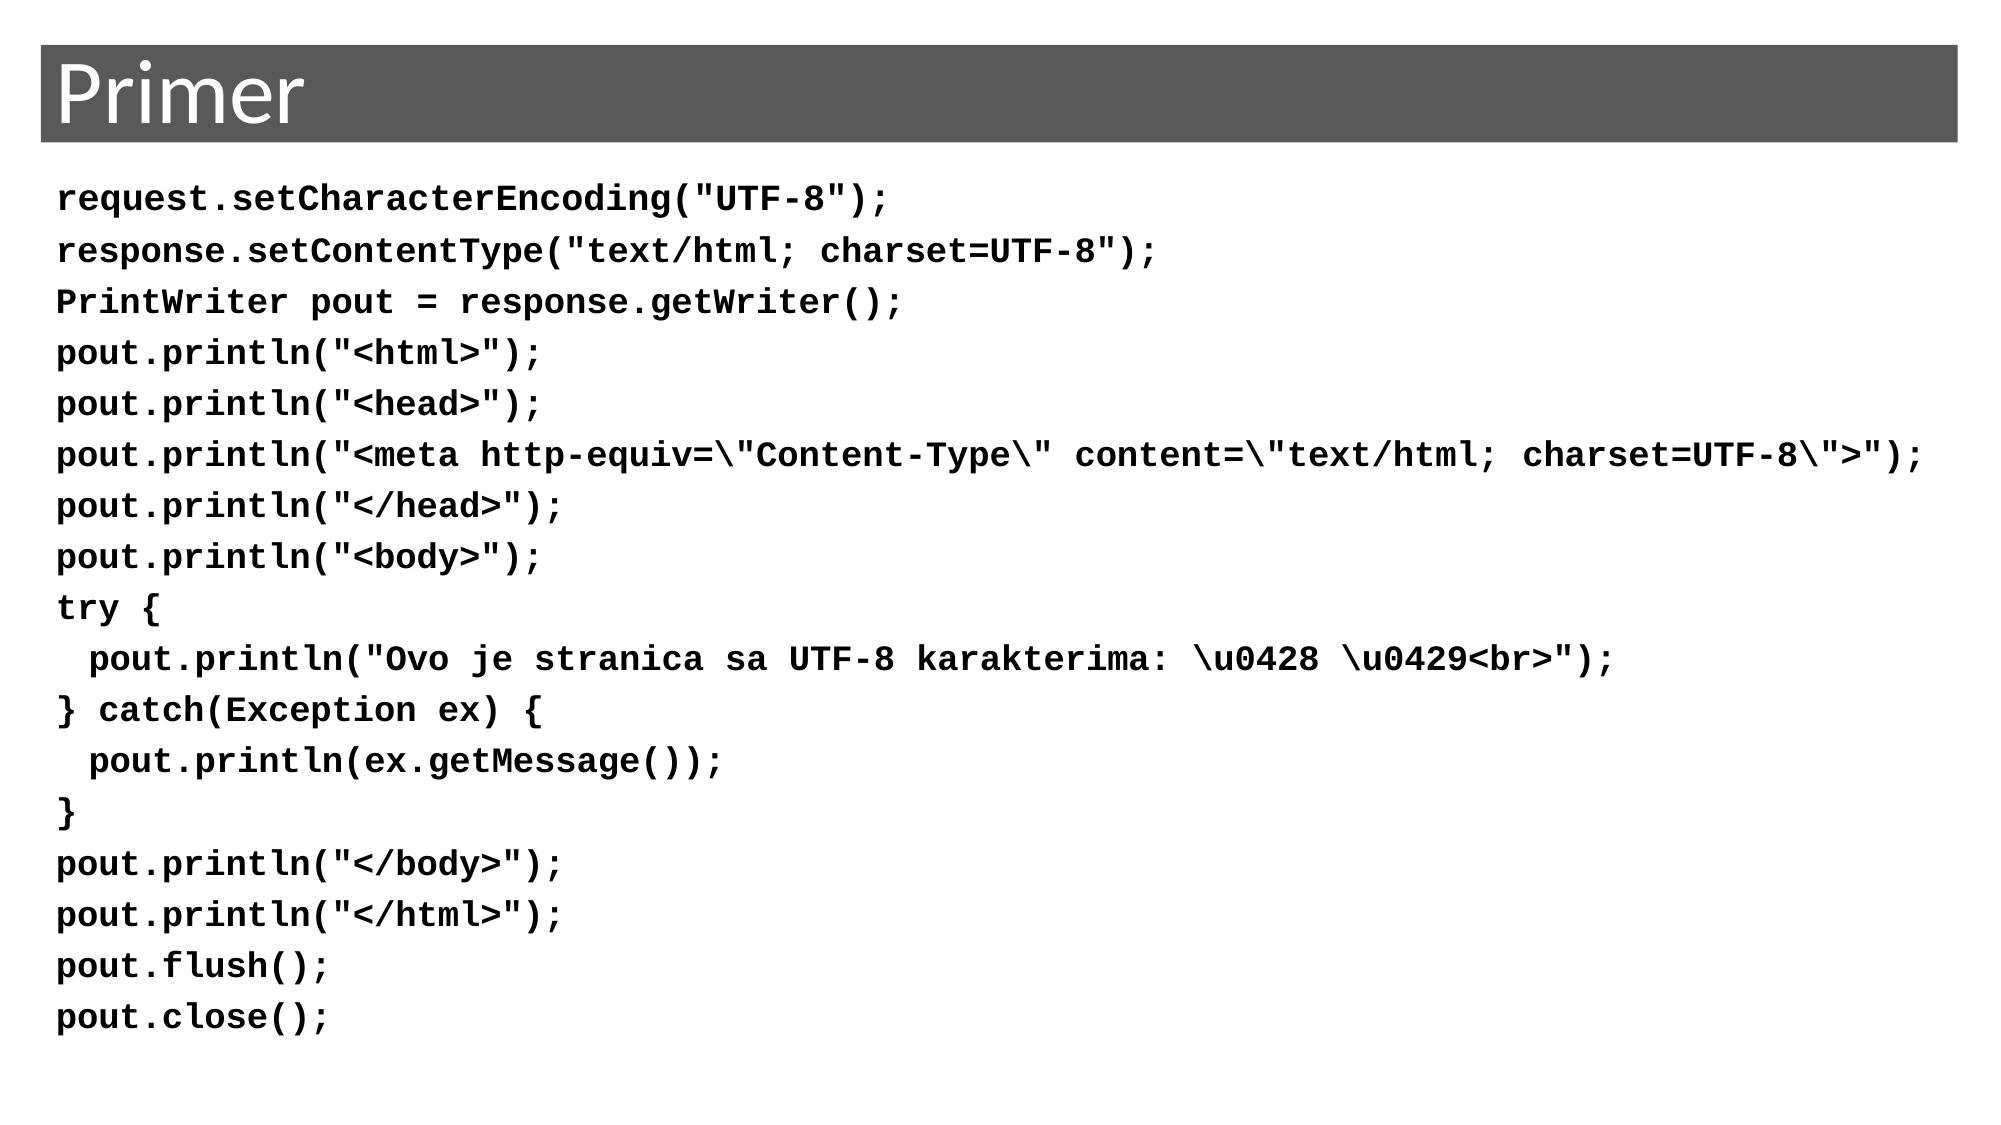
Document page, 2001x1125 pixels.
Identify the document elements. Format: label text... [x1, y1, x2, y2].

list request.setCharacterEncoding("UTF-8"); response.setContentType("text/html; charset=UTF-8"); PrintWriter pout = response.getWriter(); pout.println("<html>"); pout.println("<head>"); pout.println("<meta http-equiv=\"Content-Type\" content=\"text/html; charset=UTF-8\">"); pout.println("</head>"); pout.println("<body>"); try { pout.println("Ovo je stranica sa UTF-8 karakterima: \u0428 \u0429<br>"); } catch(Exception ex) { pout.println(ex.getMessage()); } pout.println("</body>"); pout.println("</html>"); pout.flush(); pout.close(); [40, 157, 1958, 1087]
title Primer [40, 44, 1958, 143]
